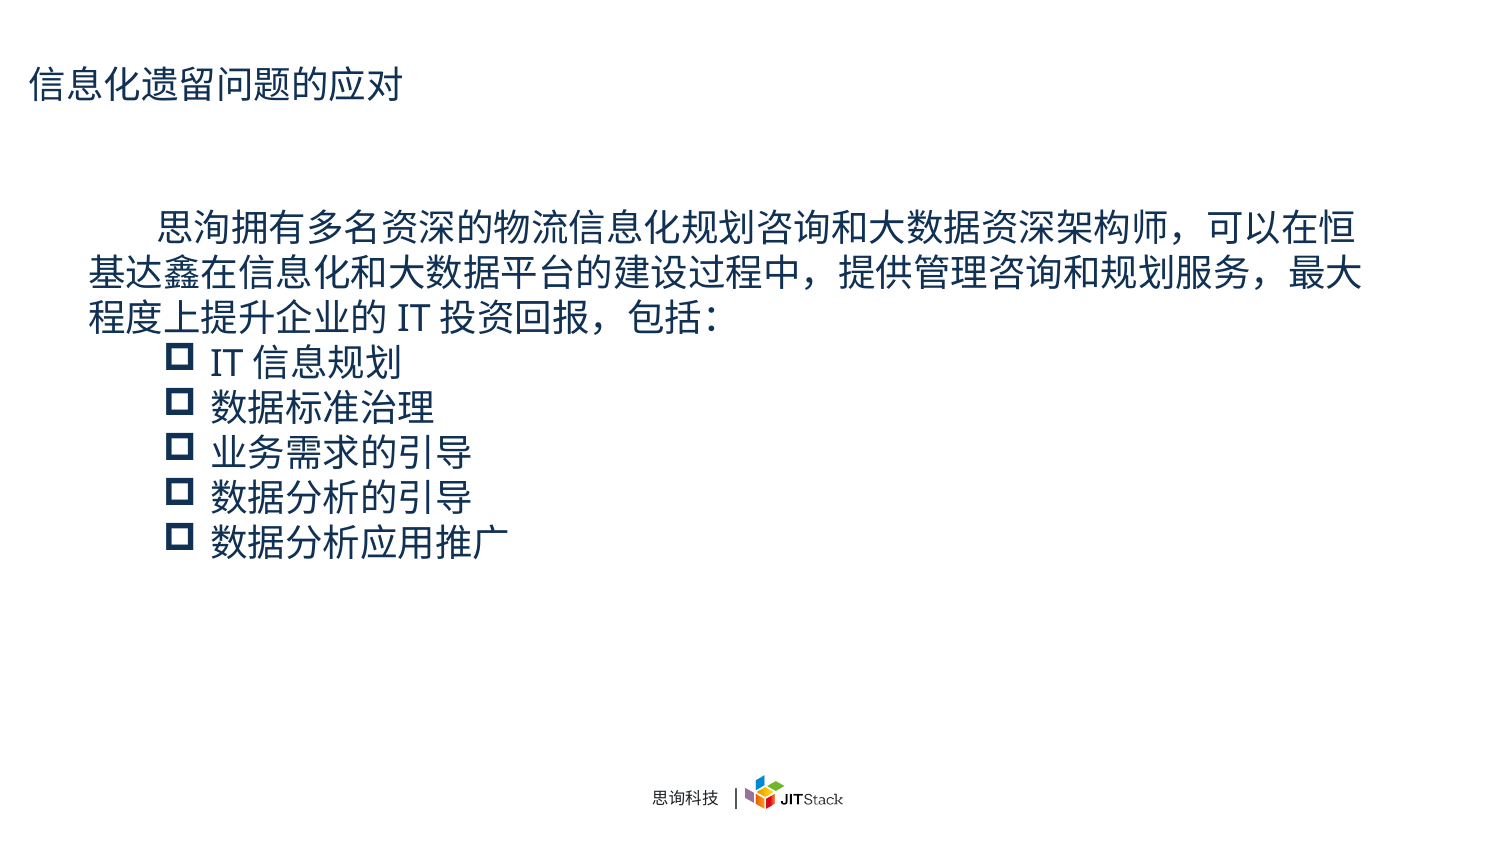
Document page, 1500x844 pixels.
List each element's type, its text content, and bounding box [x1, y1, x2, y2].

text_box 思洵拥有多名资深的物流信息化规划咨询和大数据资深架构师，可以在恒基达鑫在信息化和大数据平台的建设过程中，提供管理咨询和规划服务，最大程度上提升企业的IT投资回报，包括： IT信息规划 数据标准治理 业务需求的引导 数据分析的引导 数据分析应用推广 [73, 196, 1395, 572]
picture [745, 775, 843, 811]
text_box 信息化遗留问题的应对 [13, 53, 802, 114]
